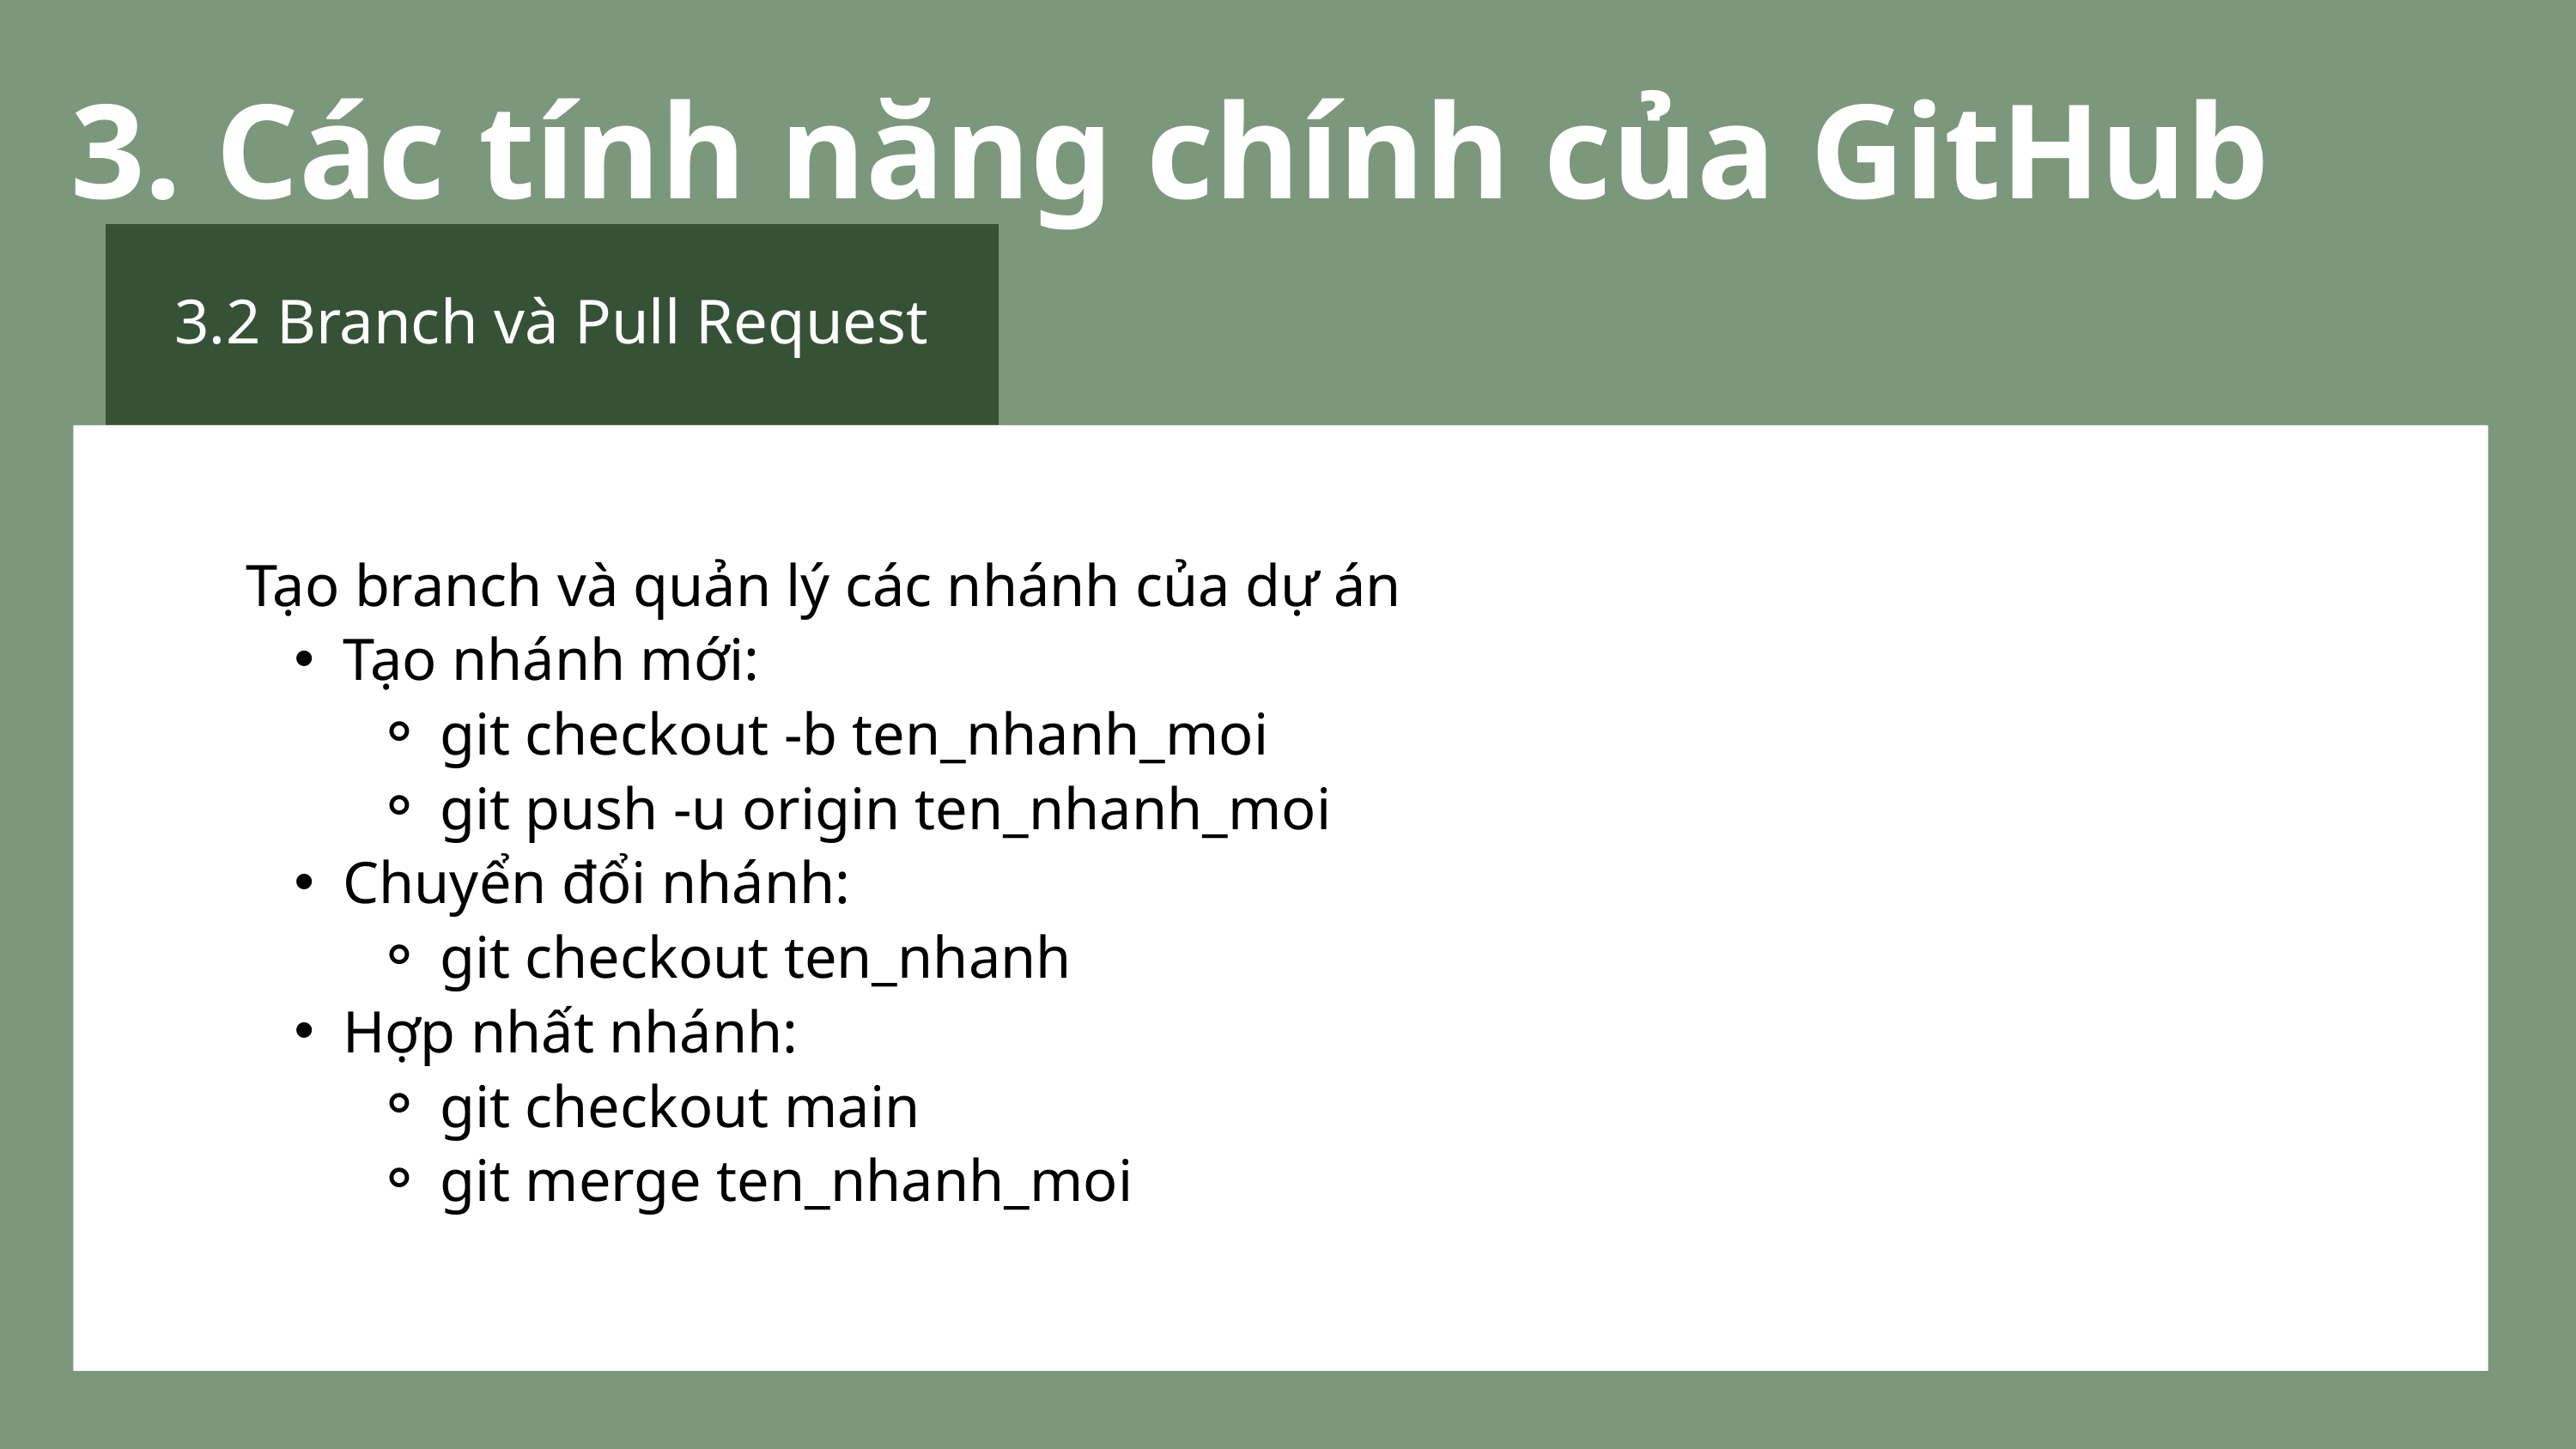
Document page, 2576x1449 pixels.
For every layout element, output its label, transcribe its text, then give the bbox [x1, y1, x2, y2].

text_box 3. Các tính năng chính của GitHub [70, 68, 2402, 226]
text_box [105, 223, 999, 426]
text_box Tạo branch và quản lý các nhánh của dự án Tạo nhánh mới: git checkout -b ten_nhanh_moi git push -u origin ten_nhanh_moi Chuyển đổi nhánh: git checkout ten_nhanh Hợp nhất nhánh: git checkout main git merge ten_nhanh_moi [245, 543, 2164, 1214]
text_box [73, 425, 2488, 1371]
